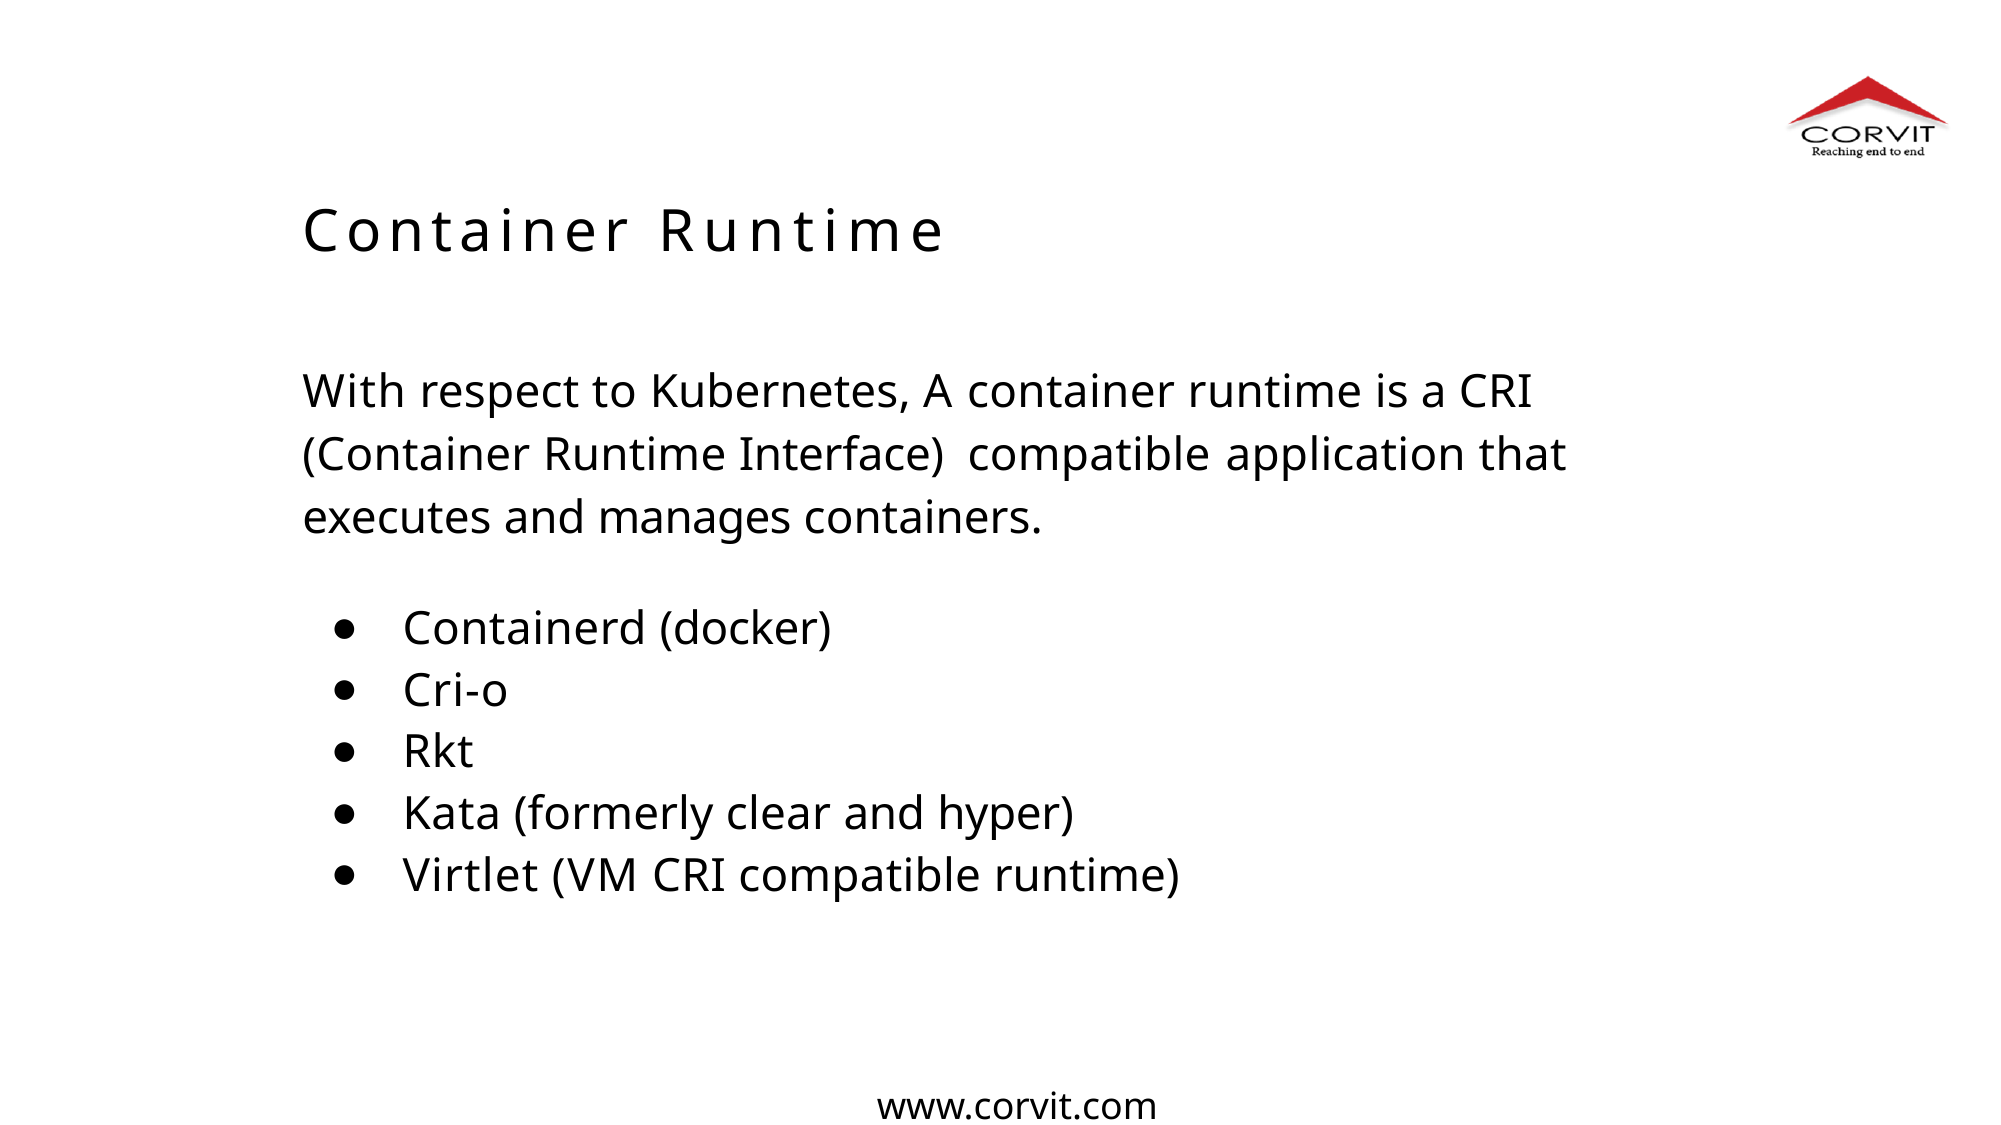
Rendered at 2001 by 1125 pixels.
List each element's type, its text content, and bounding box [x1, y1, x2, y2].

title Container Runtime [299, 190, 949, 350]
picture [1783, 73, 1951, 163]
text_box www.corvit.com [34, 1074, 2000, 1125]
text_box With respect to Kubernetes, A container runtime is a CRI (Container Runtime Interface) compatible application that executes and manages containers. Containerd (docker) Cri-o Rkt Kata (formerly clear and hyper) Virtlet (VM CRI compatible runtime) [299, 350, 1679, 901]
